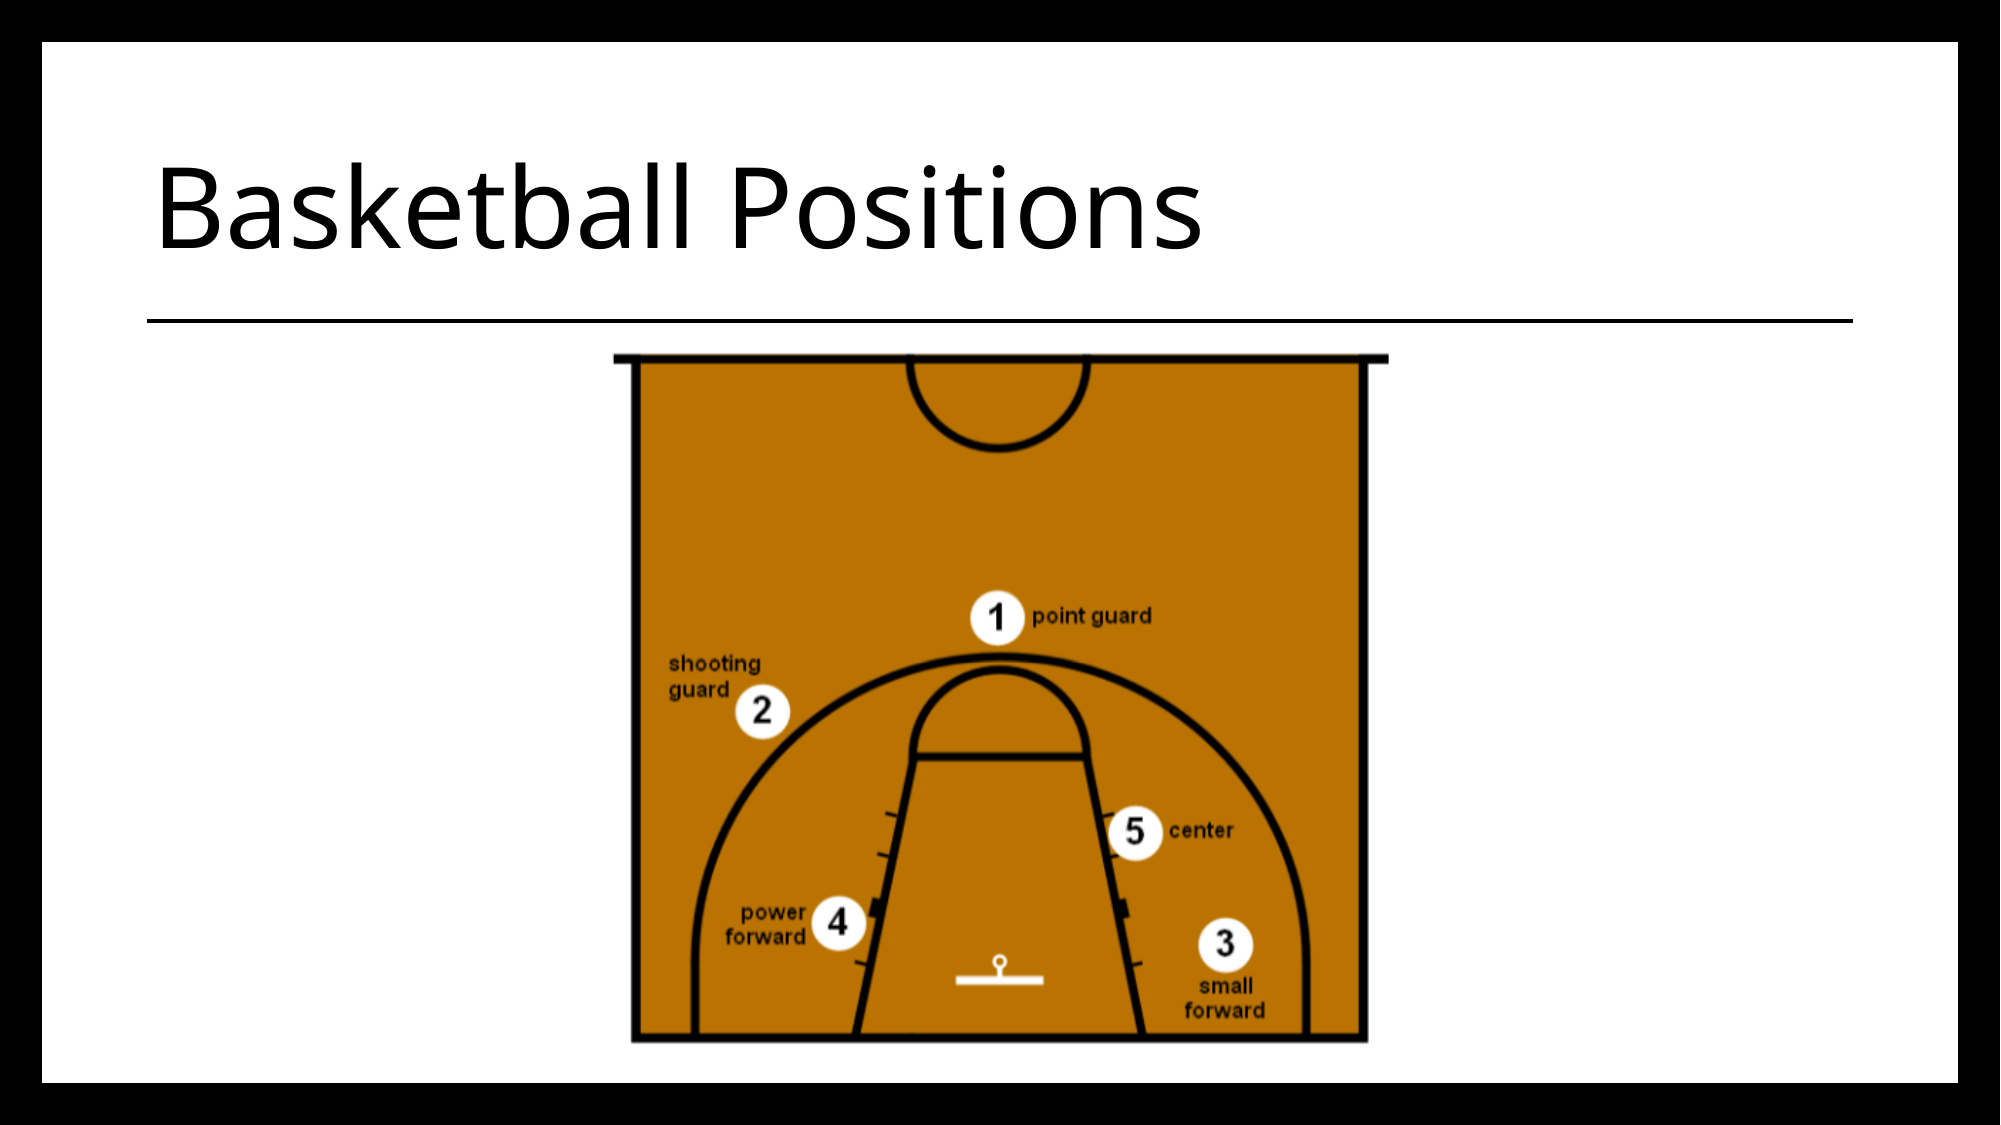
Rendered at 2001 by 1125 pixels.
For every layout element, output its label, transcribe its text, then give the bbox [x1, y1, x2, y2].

title Basketball Positions [137, 103, 1863, 322]
text_box [52, 51, 1948, 1073]
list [604, 339, 1396, 1054]
